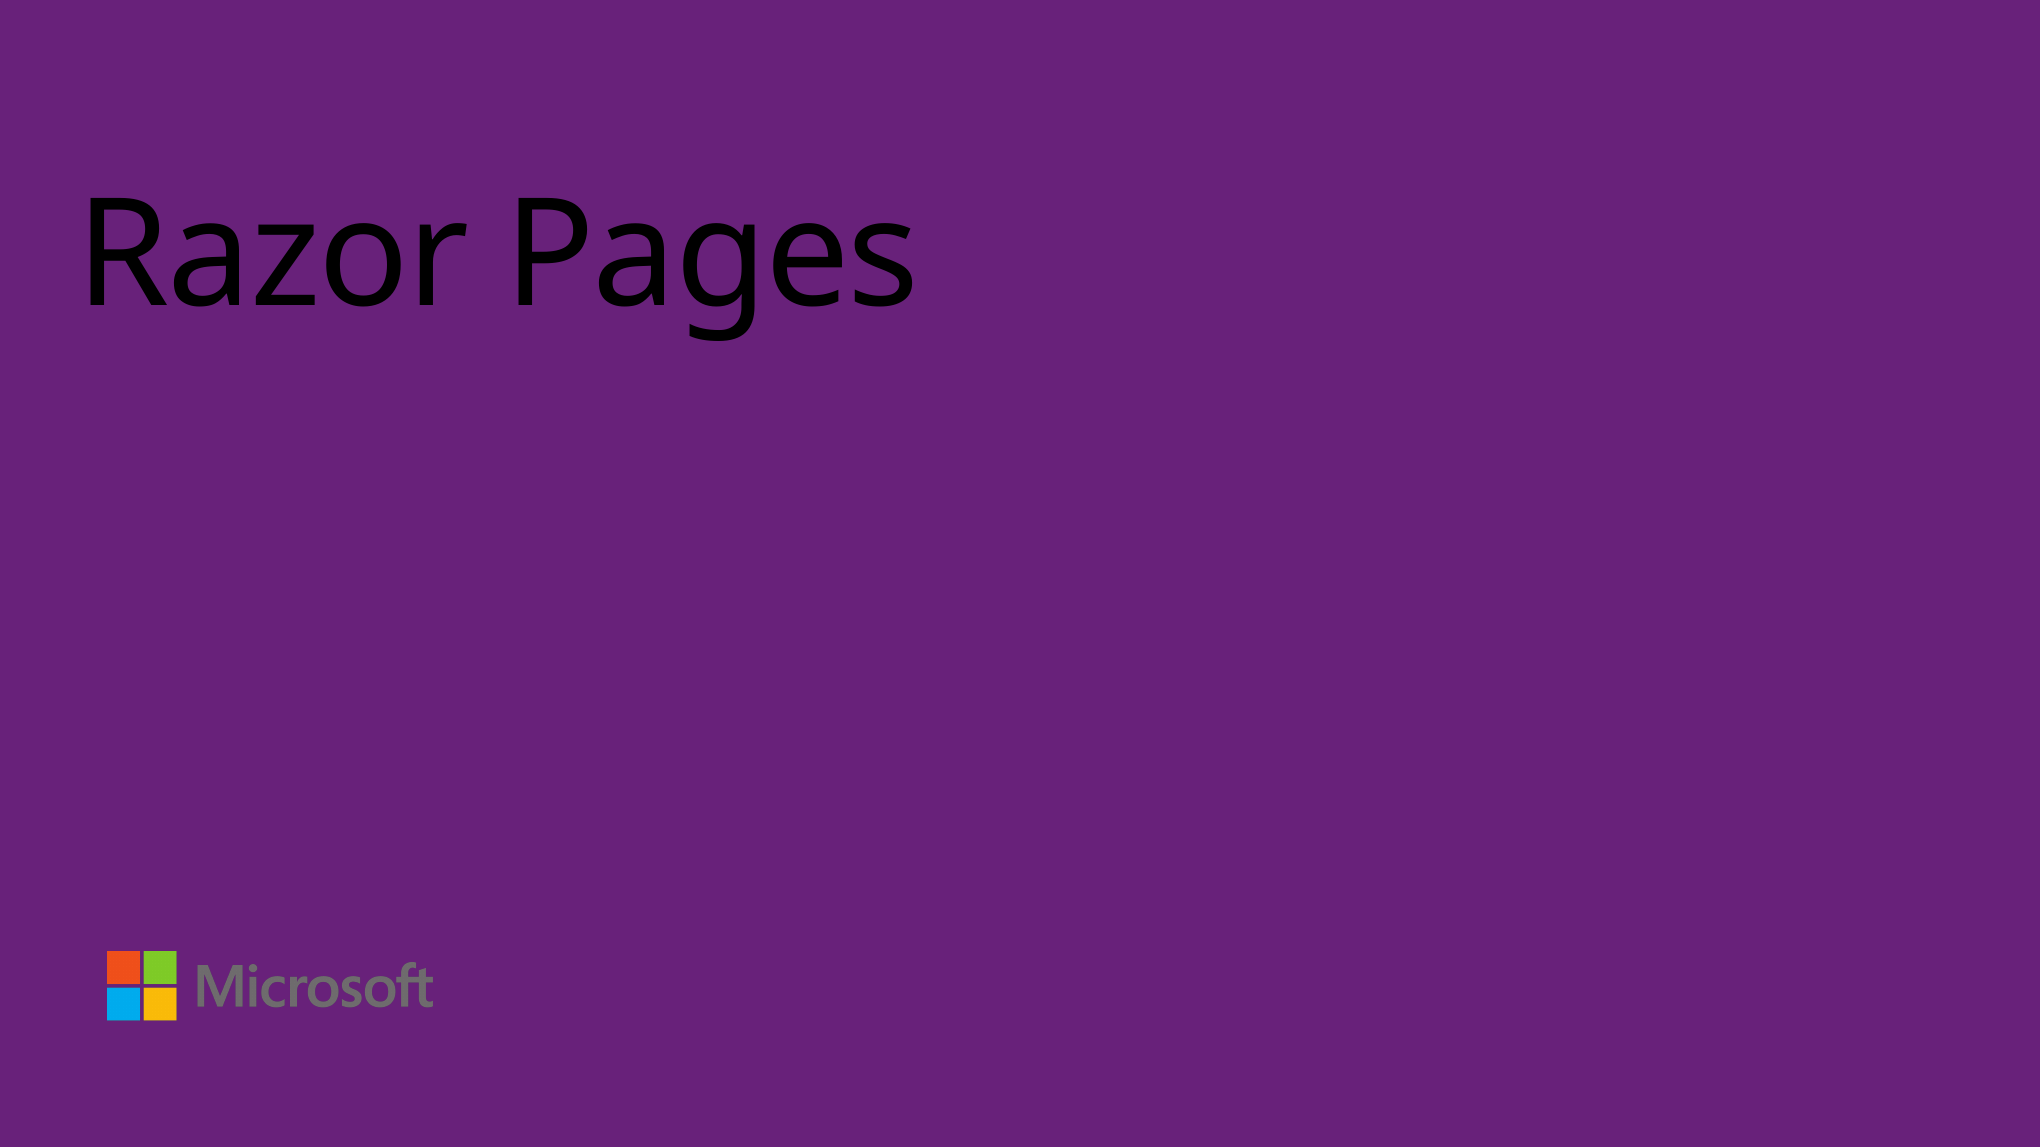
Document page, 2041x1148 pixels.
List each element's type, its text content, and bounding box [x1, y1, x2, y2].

title Razor Pages [52, 161, 2003, 537]
picture [107, 950, 433, 1022]
